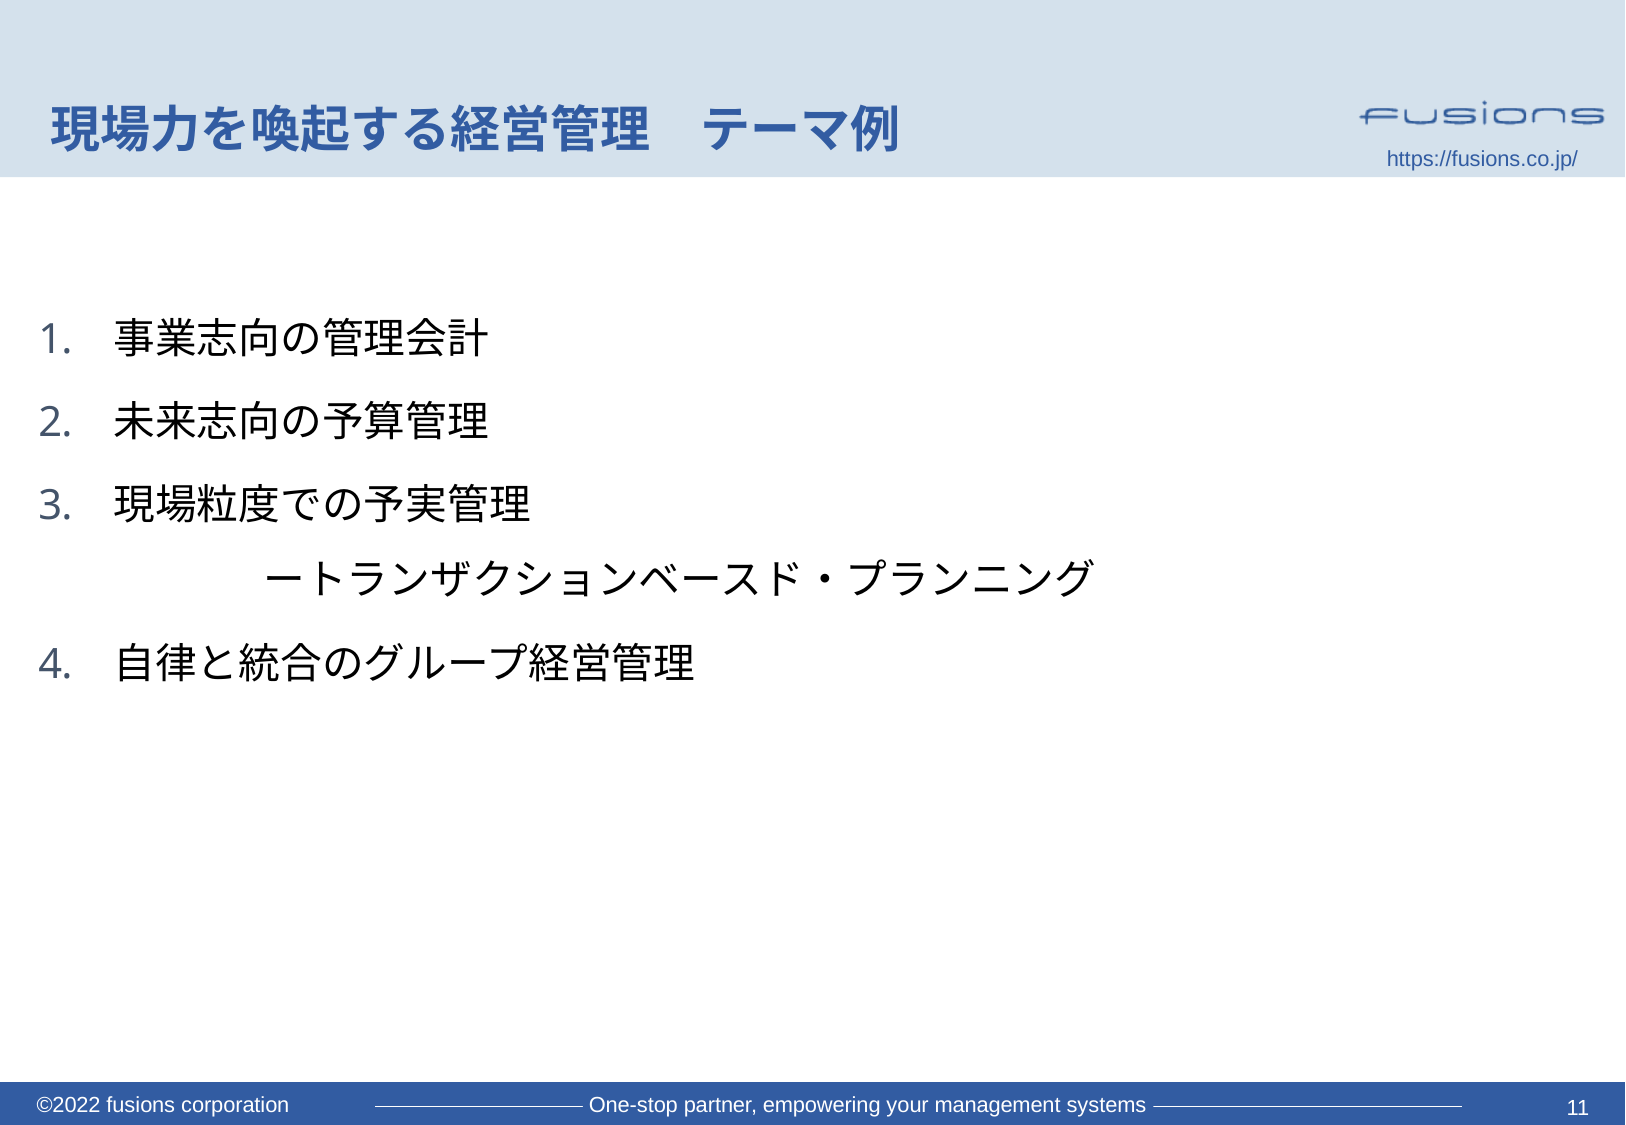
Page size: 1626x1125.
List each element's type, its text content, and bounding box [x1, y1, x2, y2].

title 現場力を喚起する経営管理 テーマ例 [35, 2, 1345, 166]
picture [1348, 89, 1616, 137]
list 事業志向の管理会計 未来志向の予算管理 現場粒度での予実管理 ートランザクションベースド・プランニング 自律と統合のグループ経営管理 [23, 278, 1604, 1083]
